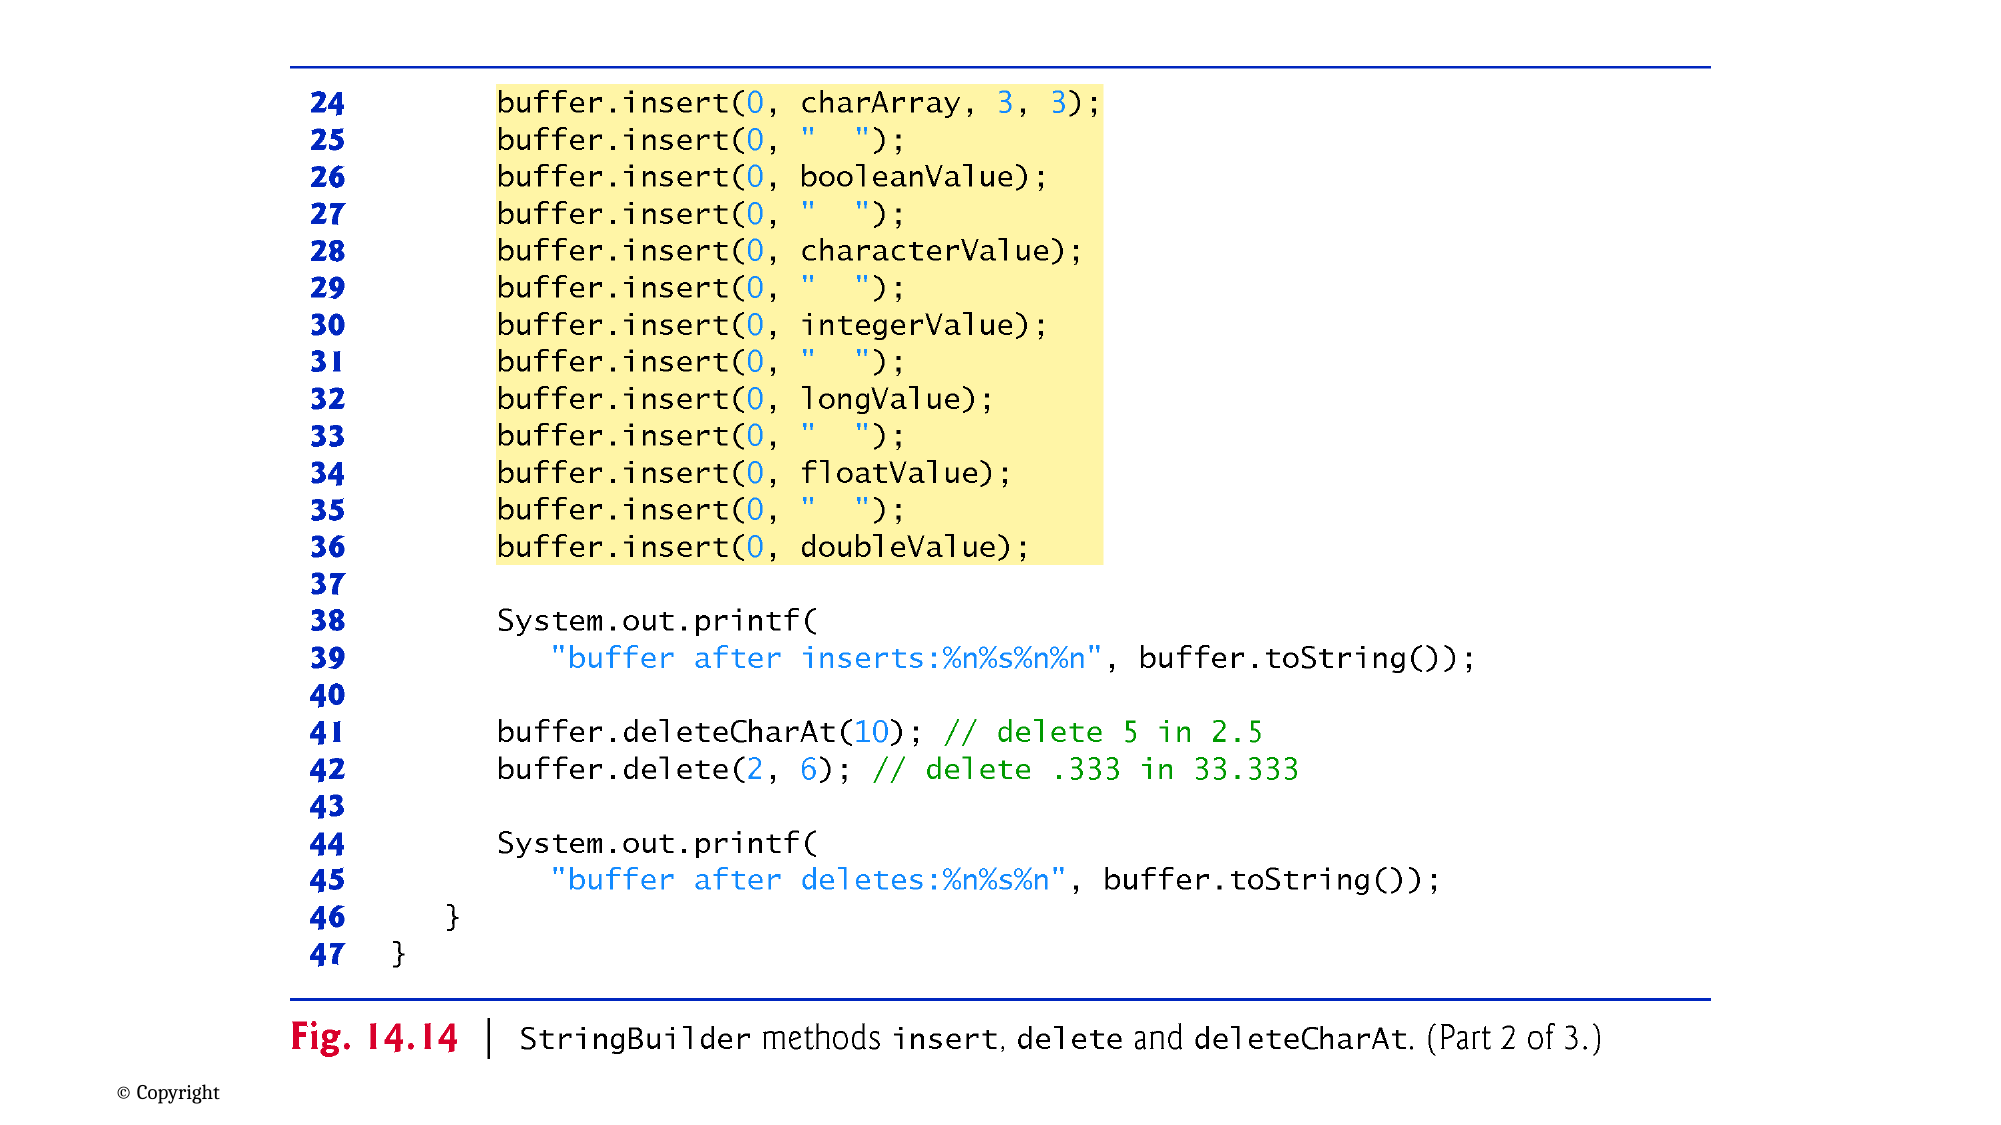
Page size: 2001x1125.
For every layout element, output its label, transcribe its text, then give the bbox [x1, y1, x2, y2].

picture [223, 0, 1777, 1125]
footer © Copyright 1992-2018 by Pearson Education, Inc. All Rights Reserved. [99, 1051, 217, 1112]
